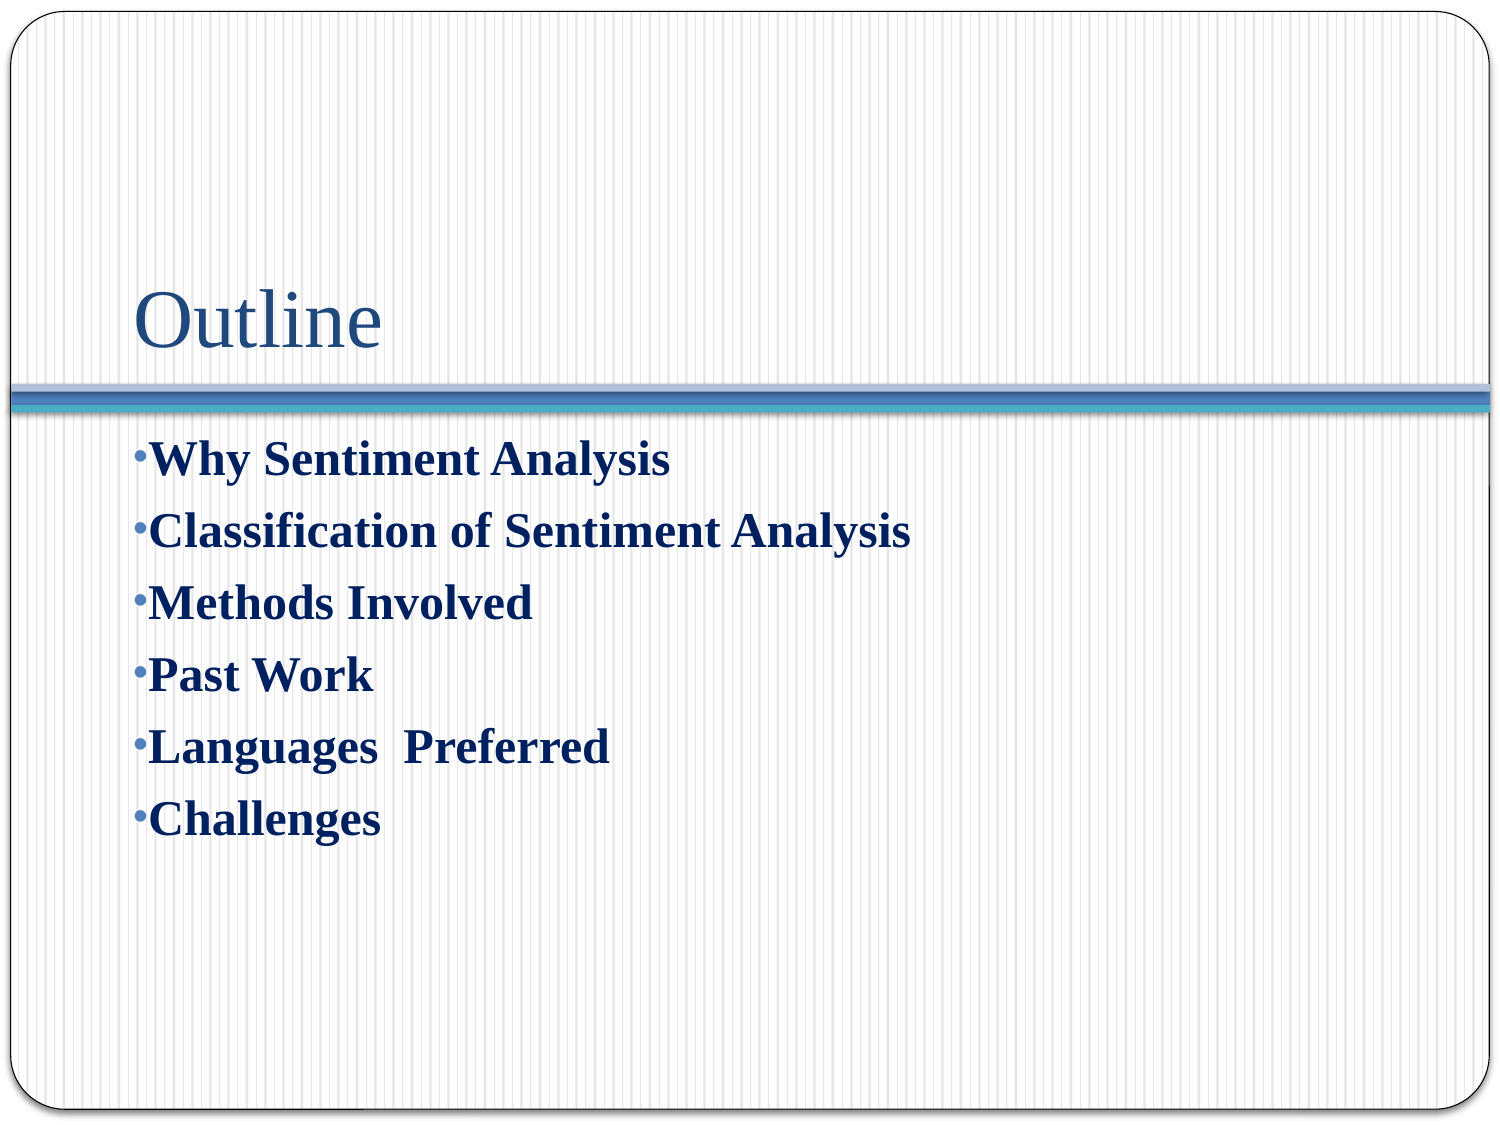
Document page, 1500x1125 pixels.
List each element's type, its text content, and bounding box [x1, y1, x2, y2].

title Outline [118, 156, 1394, 380]
list Why Sentiment Analysis Classification of Sentiment Analysis Methods Involved Past Work Languages Preferred Challenges [118, 417, 1394, 638]
